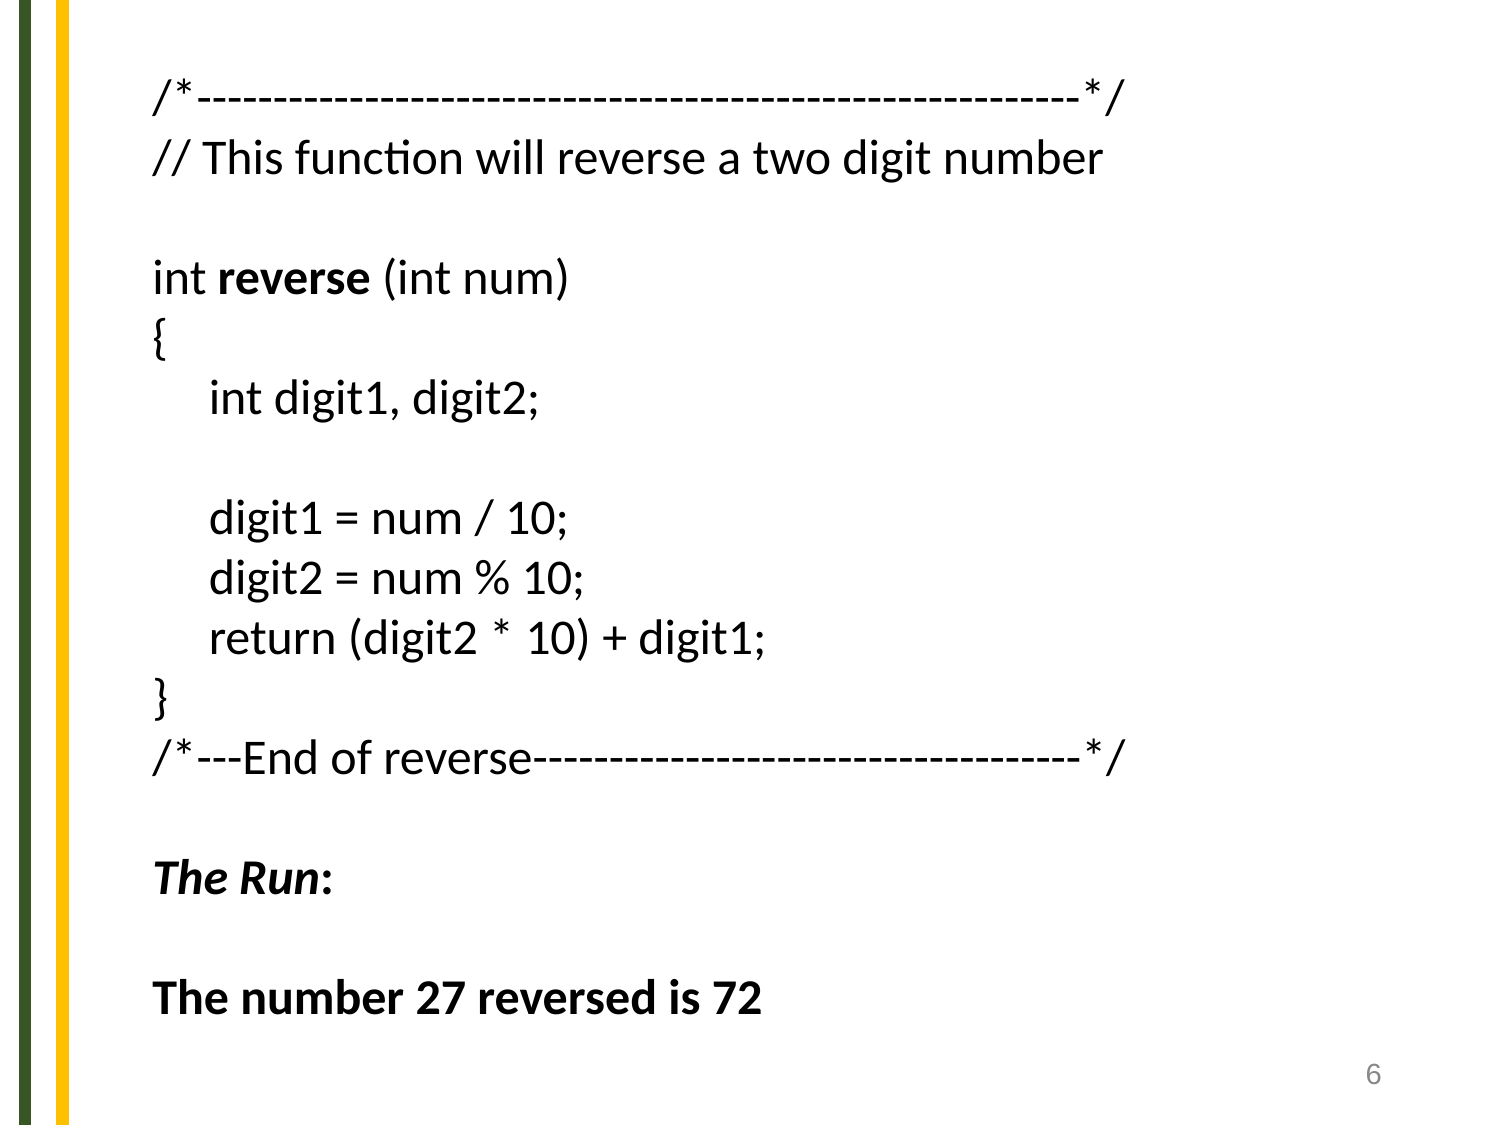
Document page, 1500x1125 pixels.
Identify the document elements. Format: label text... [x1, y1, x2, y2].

slide_number ‹#› [1263, 1042, 1397, 1103]
text_box /*----------------------------------------------------------*/ // This function will reverse a two digit number int reverse (int num) { int digit1, digit2; digit1 = num / 10; digit2 = num % 10; return (digit2 * 10) + digit1; } /*---End of reverse------------------------------------*/ The Run: The number 27 reversed is 72 [137, 57, 1263, 1103]
